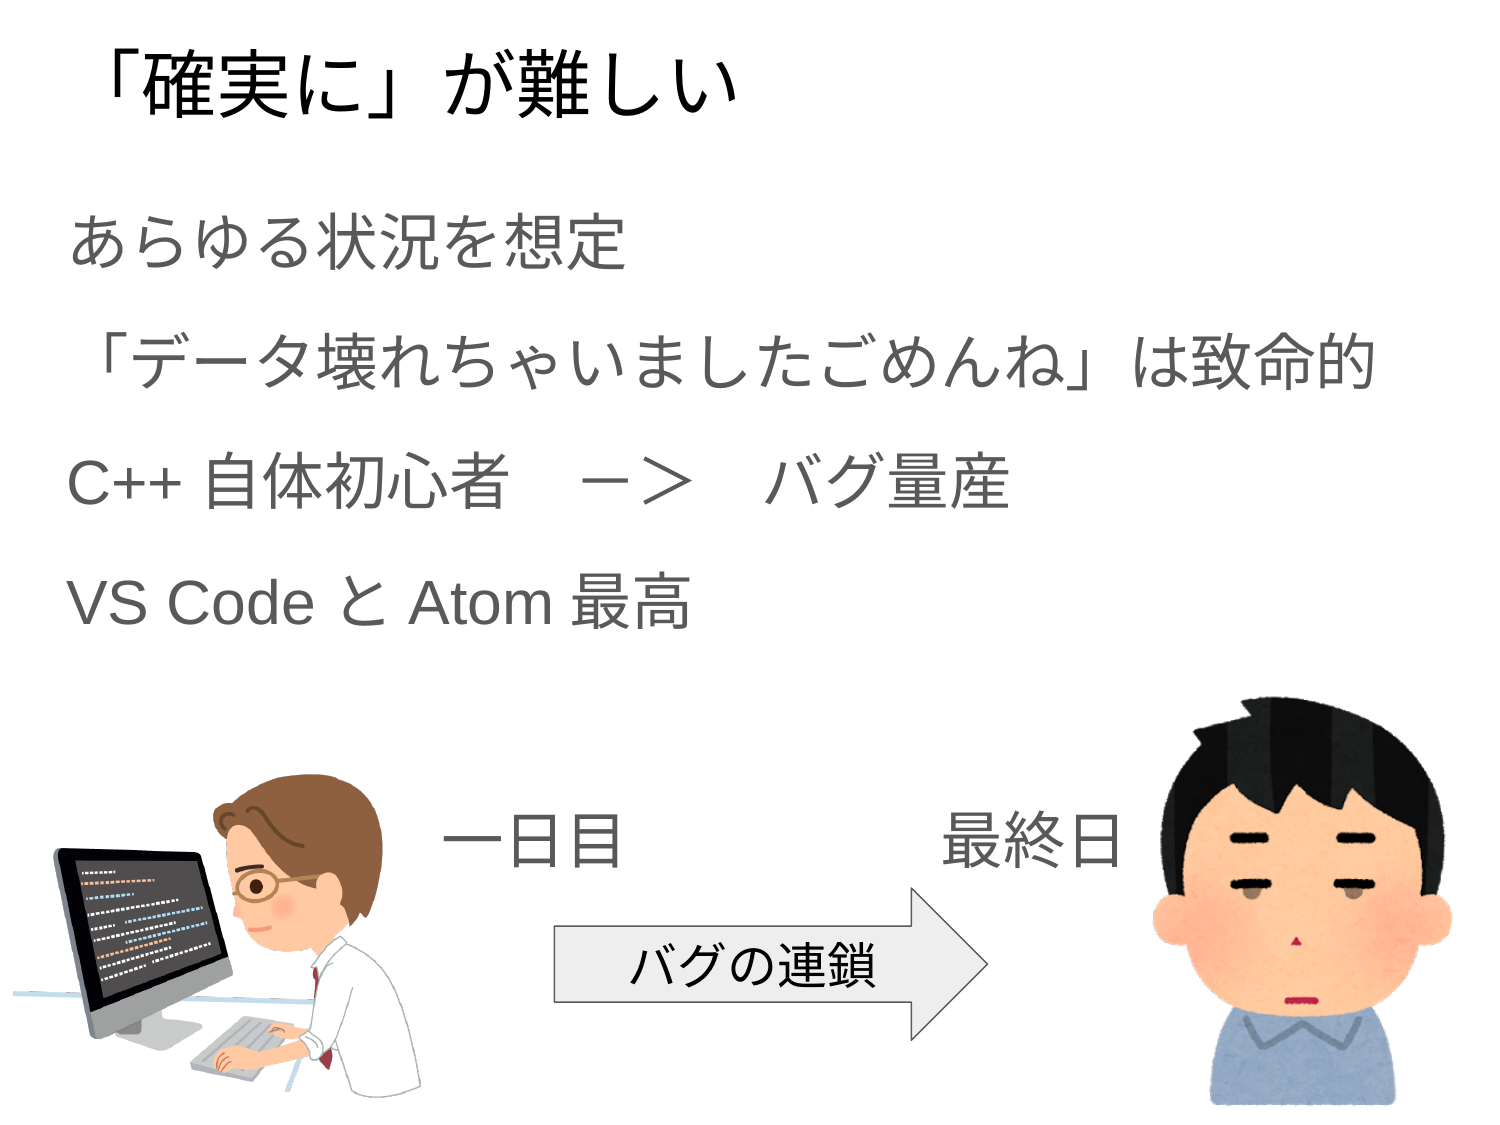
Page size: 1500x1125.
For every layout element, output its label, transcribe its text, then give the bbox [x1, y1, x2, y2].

text_box バグの連鎖 [554, 888, 988, 1041]
list あらゆる状況を想定 「データ壊れちゃいましたごめんね」は致命的 C++自体初心者 －＞ バグ量産 VS CodeとAtom最高 一日目 最終日 [51, 177, 1449, 925]
title 「確実に」が難しい [51, 22, 1449, 148]
picture [0, 745, 434, 1125]
picture [1108, 680, 1500, 1125]
